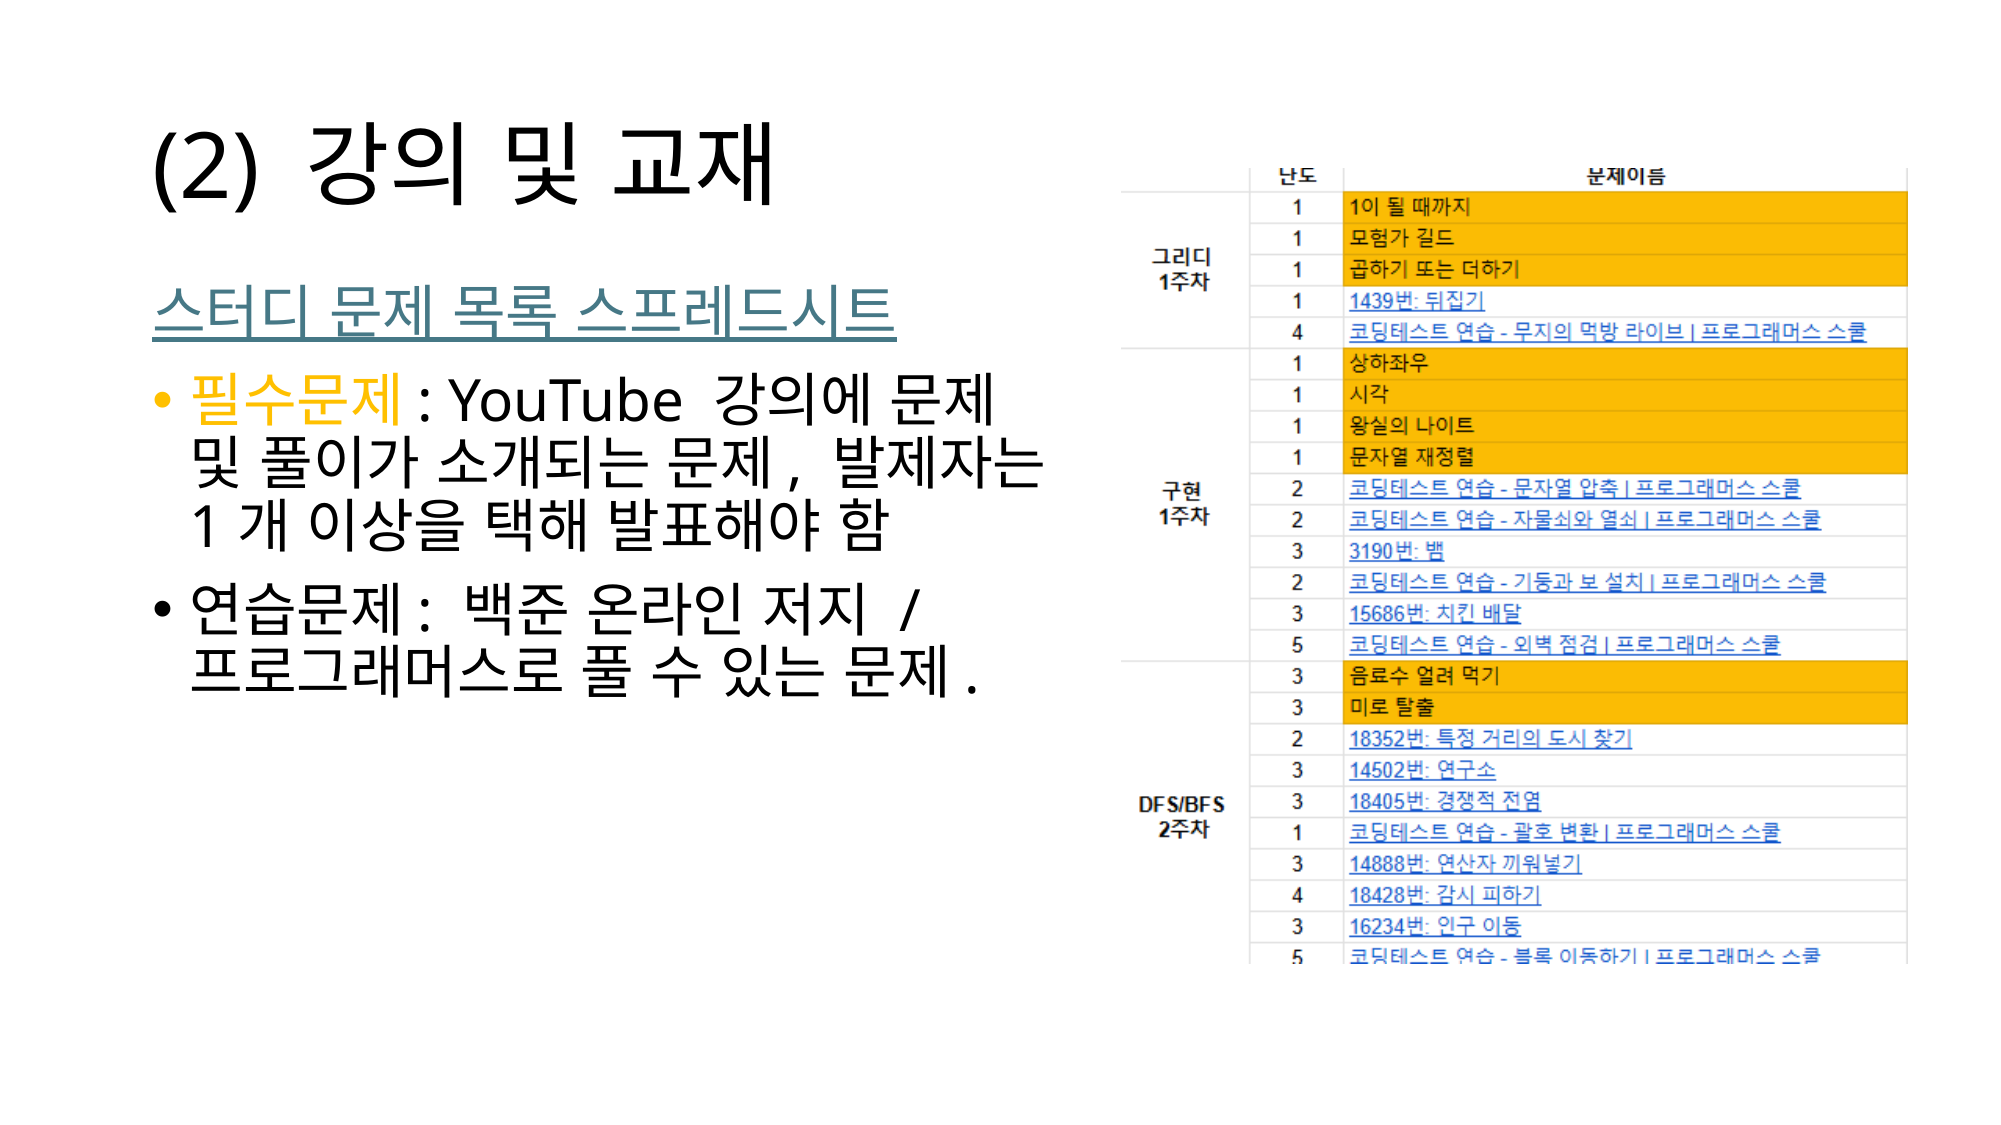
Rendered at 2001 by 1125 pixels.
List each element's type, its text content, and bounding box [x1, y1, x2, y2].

picture [1121, 168, 1909, 965]
list 스터디 문제 목록 스프레드시트 필수문제: YouTube 강의에 문제 및 풀이가 소개되는 문제, 발제자는 1개 이상을 택해 발표해야 함 연습문제: 백준 온라인 저지 / 프로그래머스로 풀 수 있는 문제. [137, 267, 1075, 1125]
title (2) 강의 및 교재 [137, 59, 1863, 278]
